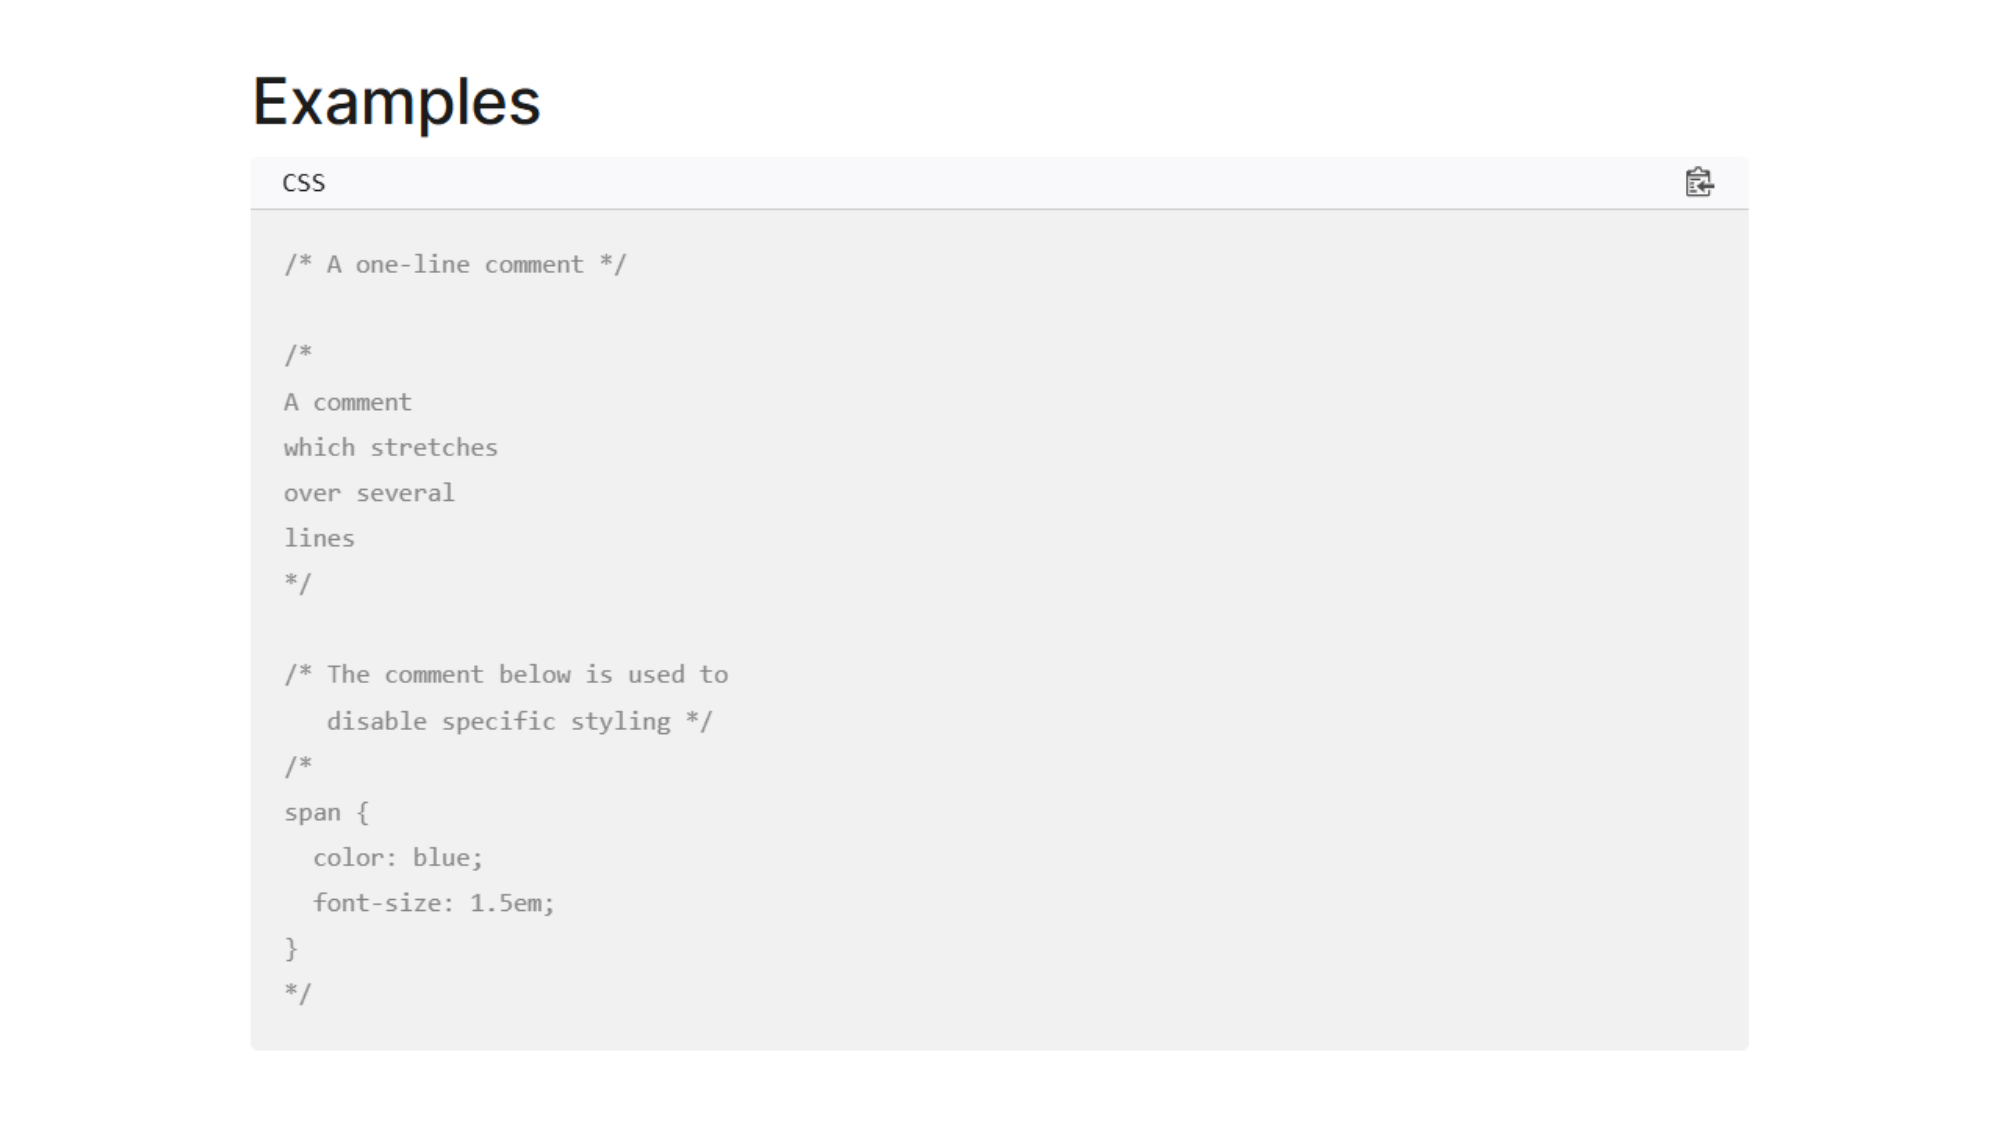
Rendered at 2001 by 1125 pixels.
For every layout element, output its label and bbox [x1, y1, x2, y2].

picture [229, 46, 1771, 1079]
